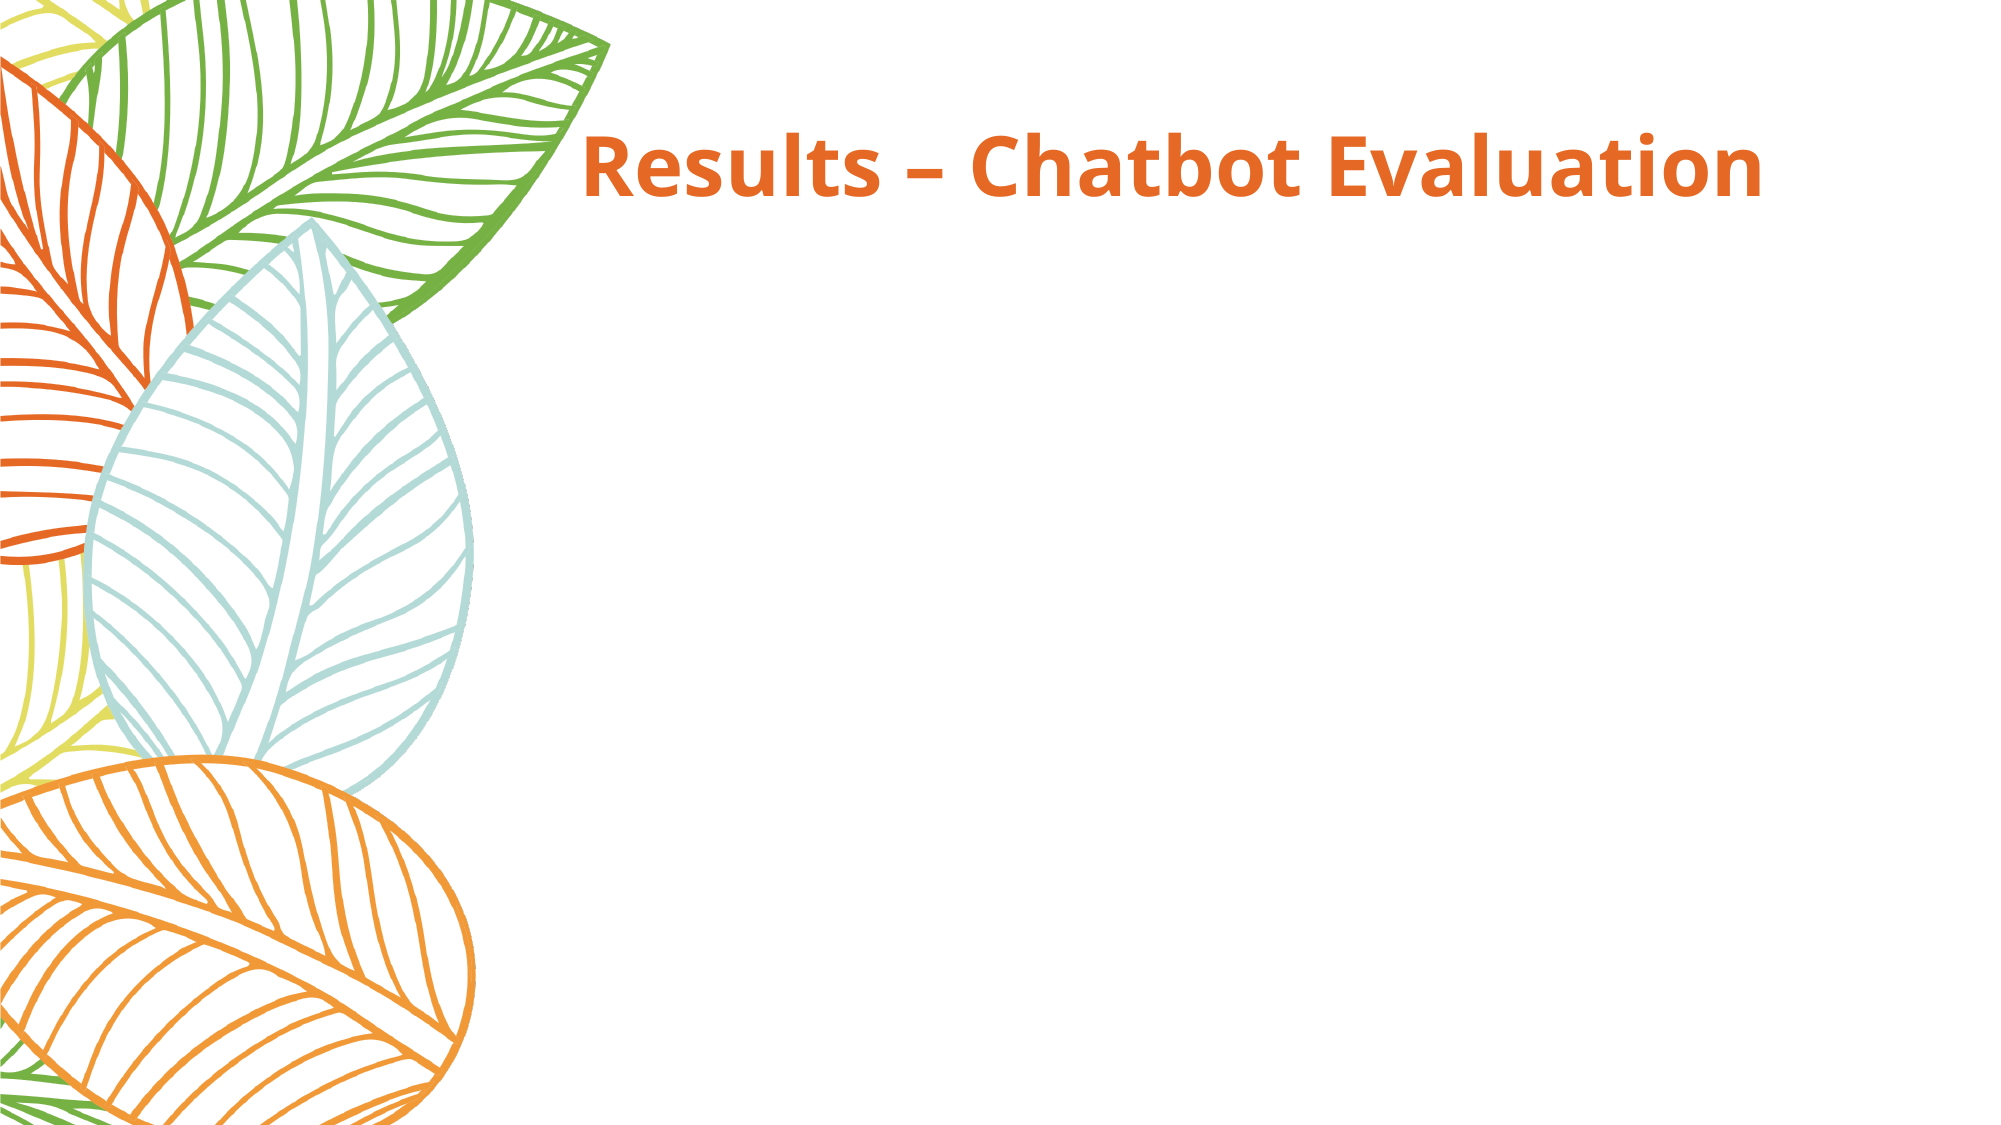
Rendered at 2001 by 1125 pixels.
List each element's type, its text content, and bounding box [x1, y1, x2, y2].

title Results – Chatbot Evaluation [564, 117, 1916, 275]
picture [0, 0, 611, 1125]
